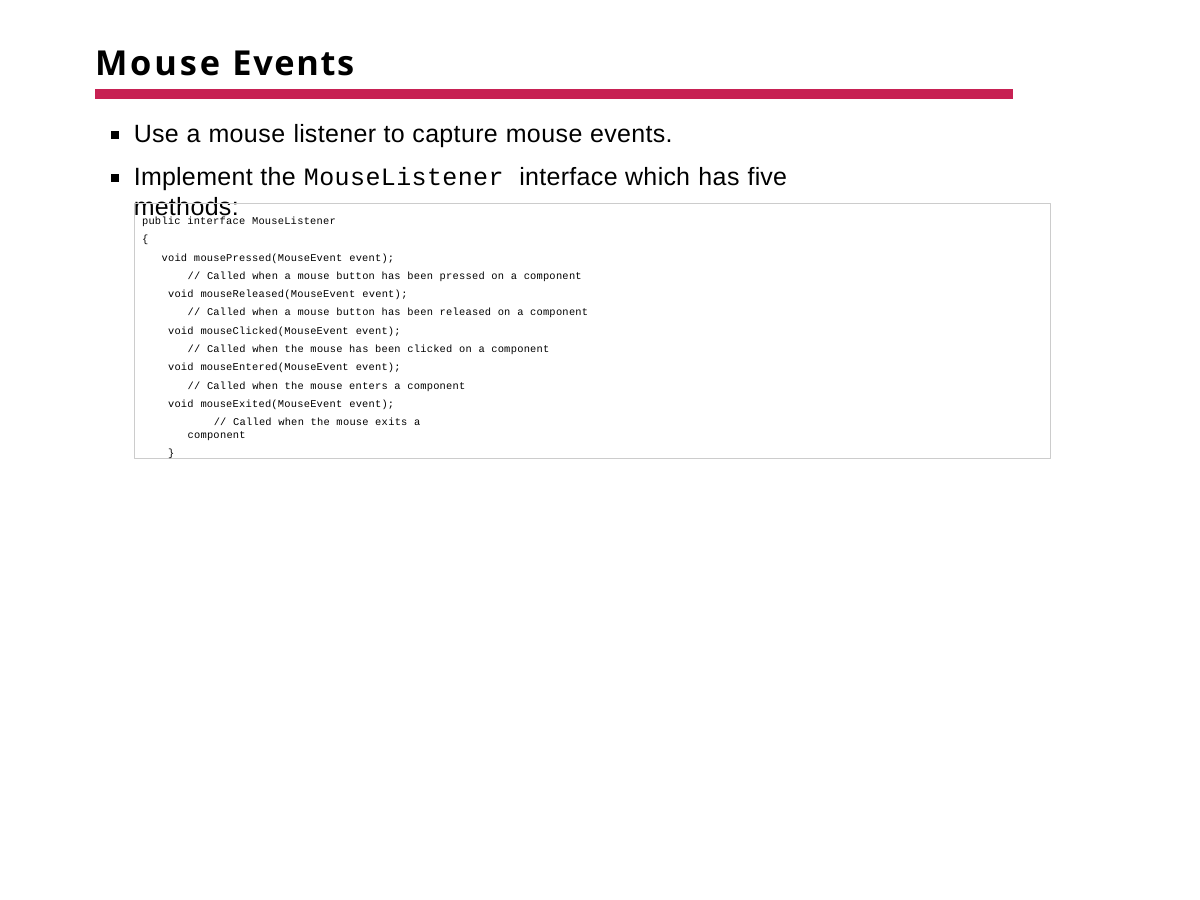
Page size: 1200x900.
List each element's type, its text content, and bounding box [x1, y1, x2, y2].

text_box Use a mouse listener to capture mouse events. Implement the MouseListener interface which has five methods: [131, 117, 897, 220]
title Mouse Events [93, 41, 1107, 192]
text_box public interface MouseListener { void mousePressed(MouseEvent event); // Called when a mouse button has been pressed on a component void mouseReleased(MouseEvent event); // Called when a mouse button has been released on a component void mouseClicked(MouseEvent event); // Called when the mouse has been clicked on a component void mouseEntered(MouseEvent event); // Called when the mouse enters a component void mouseExited(MouseEvent event); // Called when the mouse exits a component } [134, 203, 1051, 459]
